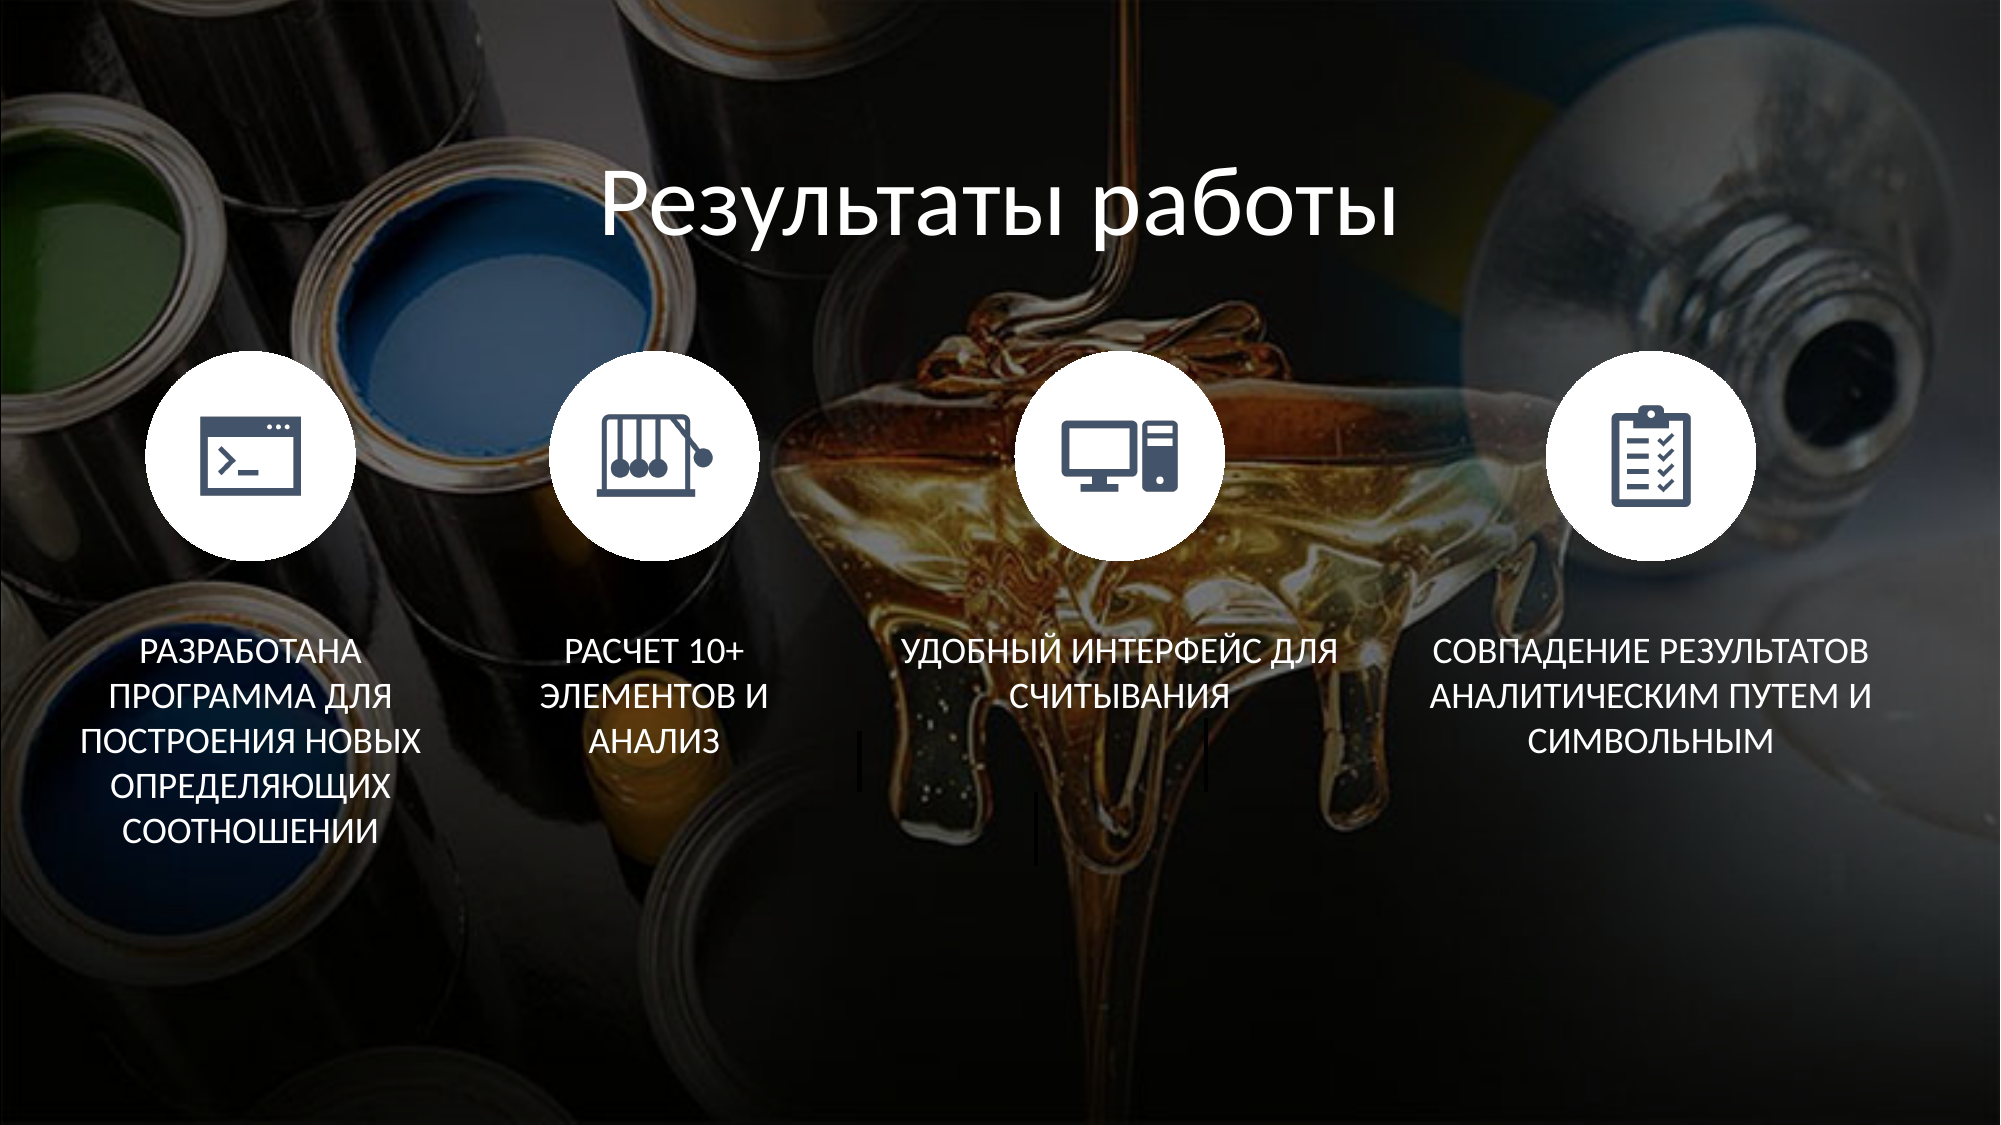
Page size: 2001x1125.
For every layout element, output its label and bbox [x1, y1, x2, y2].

text_box [61, 304, 1907, 906]
picture [1, 0, 2000, 1125]
